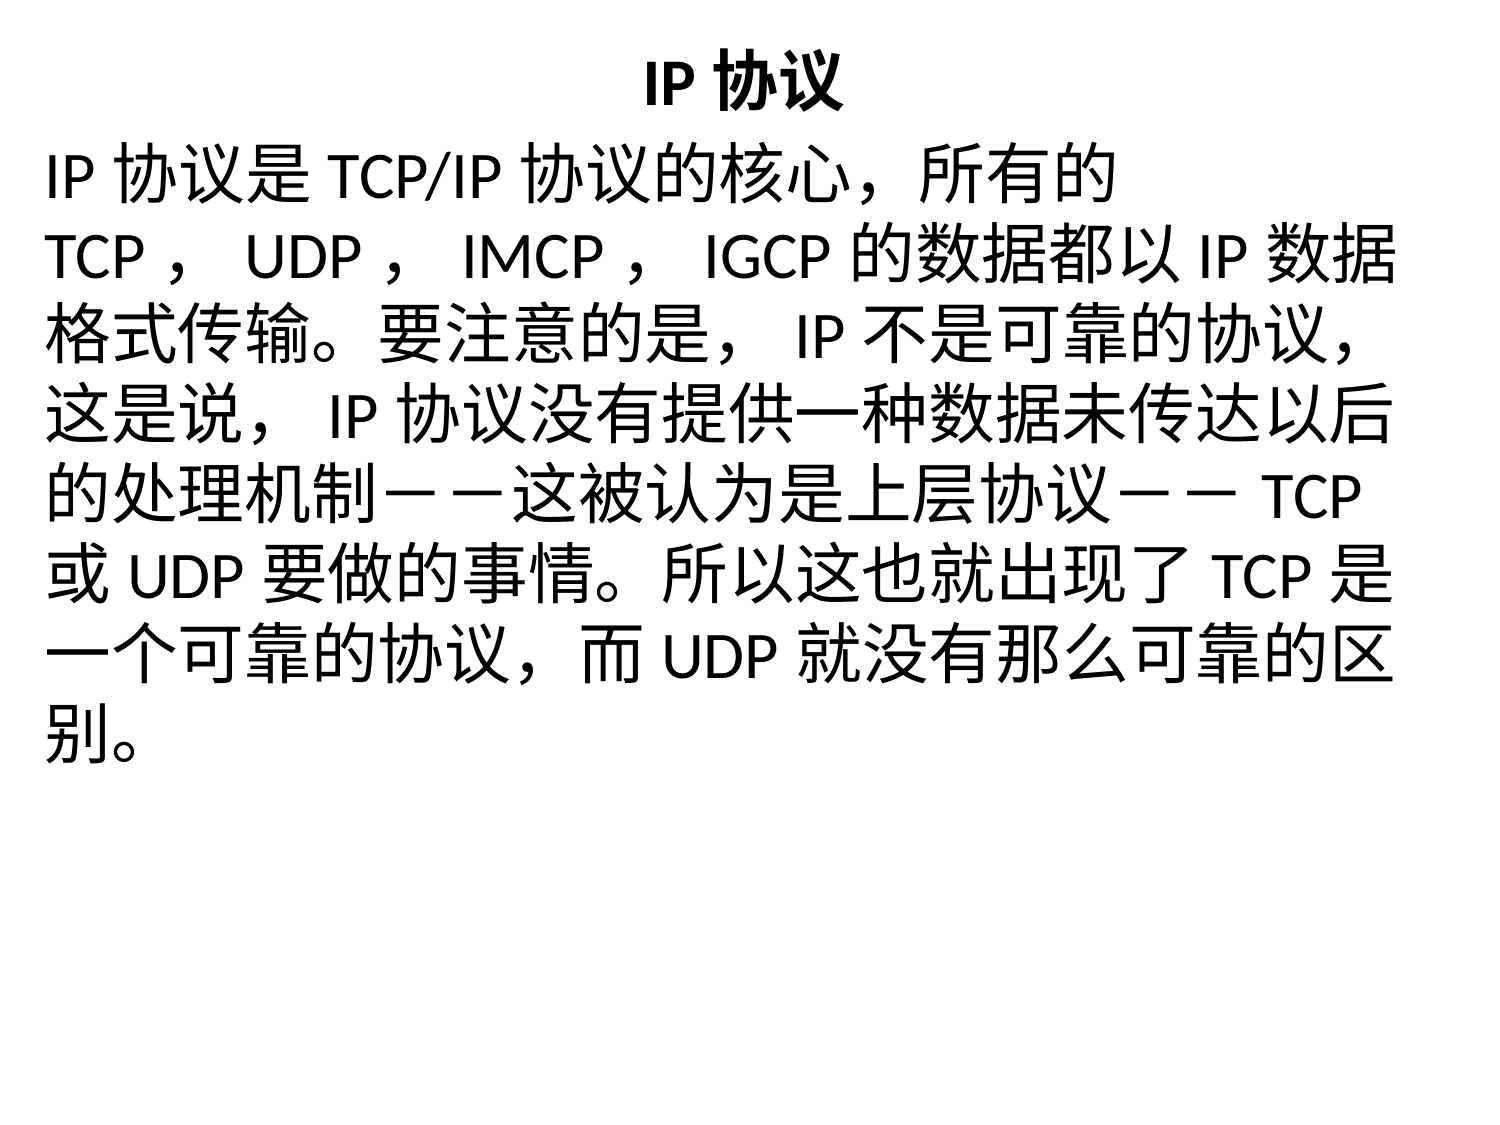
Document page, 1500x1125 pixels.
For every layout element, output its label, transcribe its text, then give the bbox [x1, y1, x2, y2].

subtitle IP协议 IP协议是TCP/IP协议的核心，所有的TCP，UDP，IMCP，IGCP的数据都以IP数据格式传输。要注意的是，IP不是可靠的协议，这是说，IP协议没有提供一种数据未传达以后的处理机制－－这被认为是上层协议－－TCP或UDP要做的事情。所以这也就出现了TCP是一个可靠的协议，而UDP就没有那么可靠的区别。 [29, 30, 1459, 1059]
